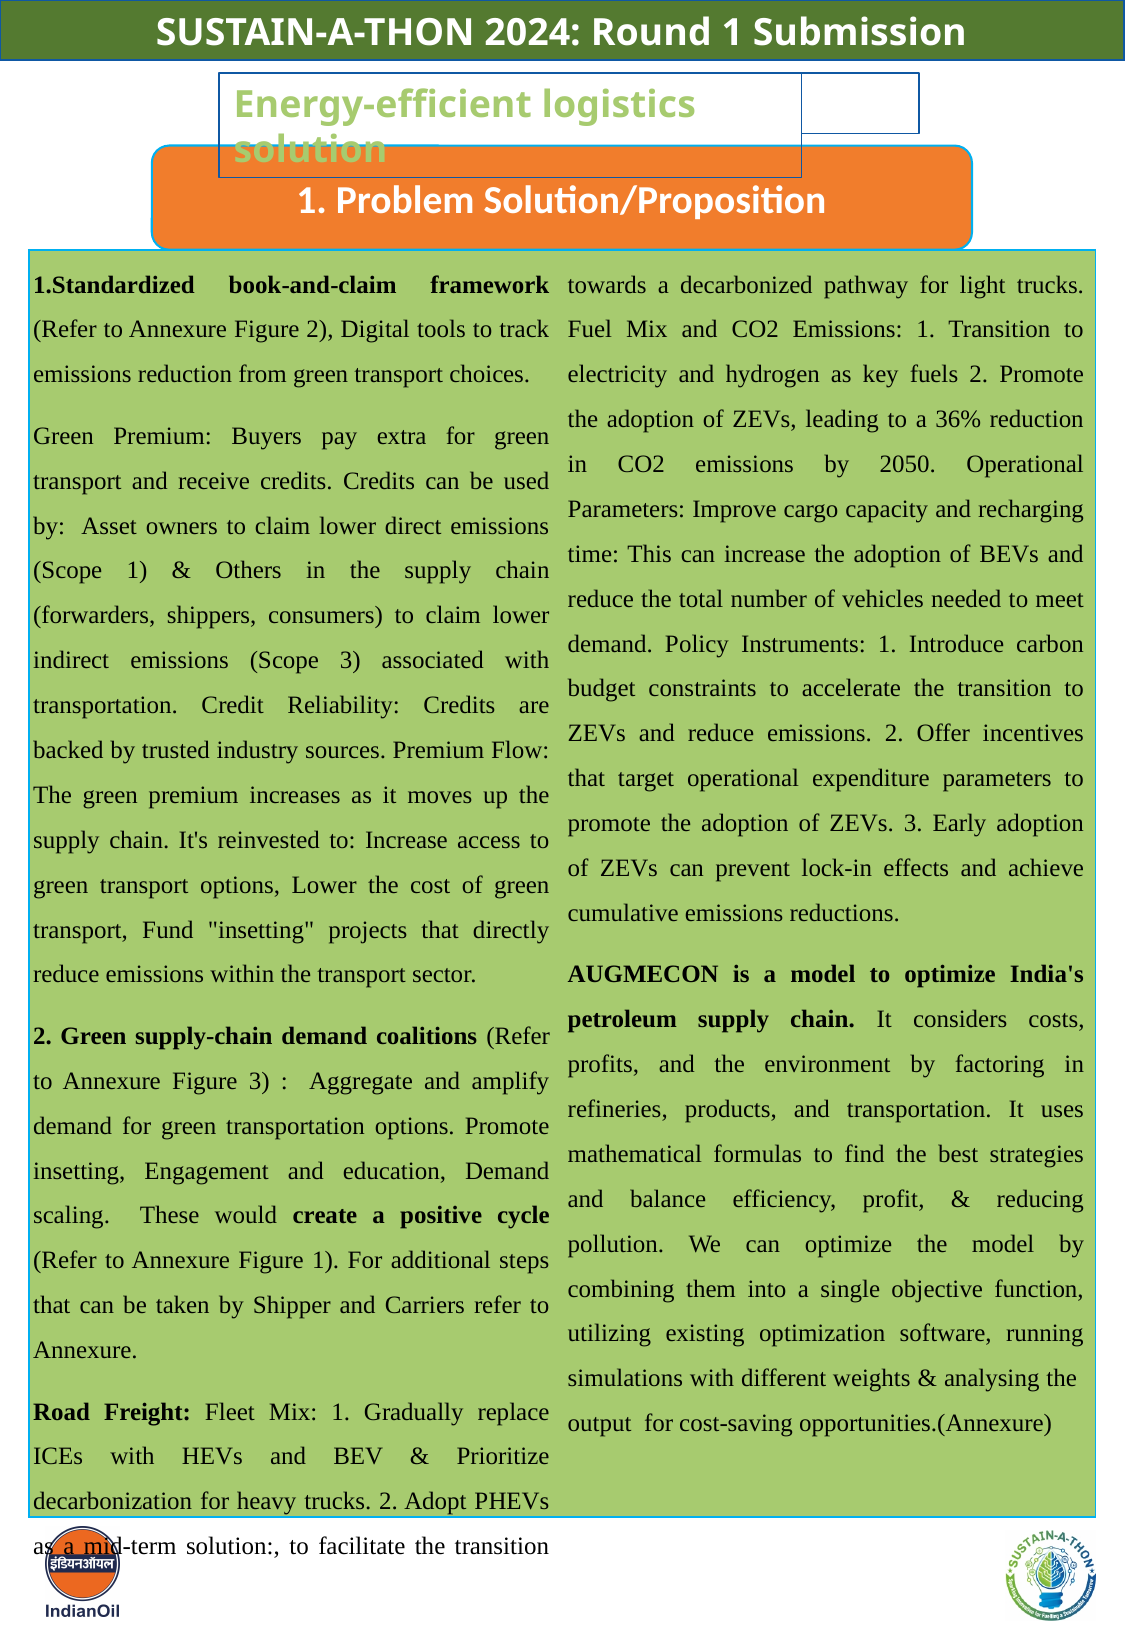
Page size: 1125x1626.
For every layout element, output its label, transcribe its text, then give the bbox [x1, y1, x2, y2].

picture [1004, 1530, 1096, 1622]
picture [45, 1526, 120, 1617]
text_box 1. Problem Solution/Proposition [151, 145, 972, 245]
text_box SUSTAIN-A-THON 2024: Round 1 Submission [0, 0, 1124, 60]
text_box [218, 72, 920, 134]
text_box 1.Standardized book-and-claim framework (Refer to Annexure Figure 2), Digital tools to track emissions reduction from green transport choices. Green Premium: Buyers pay extra for green transport and receive credits. Credits can be used by: Asset owners to claim lower direct emissions (Scope 1) & Others in the supply chain (forwarders, shippers, consumers) to claim lower indirect emissions (Scope 3) associated with transportation. Credit Reliability: Credits are backed by trusted industry sources. Premium Flow: The green premium increases as it moves up the supply chain. It's reinvested to: Increase access to green transport options, Lower the cost of green transport, Fund "insetting" projects that directly reduce emissions within the transport sector. 2. Green supply-chain demand coalitions (Refer to Annexure Figure 3) : Aggregate and amplify demand for green transportation options. Promote insetting, Engagement and education, Demand scaling. These would create a positive cycle (Refer to Annexure Figure 1). For additional steps that can be taken by Shipper and Carriers refer to Annexure. Road Freight: Fleet Mix: 1. Gradually replace ICEs with HEVs and BEV & Prioritize decarbonization for heavy trucks. 2. Adopt PHEVs as a mid-term solution:, to facilitate the transition towards a decarbonized pathway for light trucks. Fuel Mix and CO2 Emissions: 1. Transition to electricity and hydrogen as key fuels 2. Promote the adoption of ZEVs, leading to a 36% reduction in CO2 emissions by 2050. Operational Parameters: Improve cargo capacity and recharging time: This can increase the adoption of BEVs and reduce the total number of vehicles needed to meet demand. Policy Instruments: 1. Introduce carbon budget constraints to accelerate the transition to ZEVs and reduce emissions. 2. Offer incentives that target operational expenditure parameters to promote the adoption of ZEVs. 3. Early adoption of ZEVs can prevent lock-in effects and achieve cumulative emissions reductions. AUGMECON is a model to optimize India's petroleum supply chain. It considers costs, profits, and the environment by factoring in refineries, products, and transportation. It uses mathematical formulas to find the best strategies and balance efficiency, profit, & reducing pollution. We can optimize the model by combining them into a single objective function, utilizing existing optimization software, running simulations with different weights & analysing the output for cost-saving opportunities.(Annexure) [18, 245, 1100, 1609]
